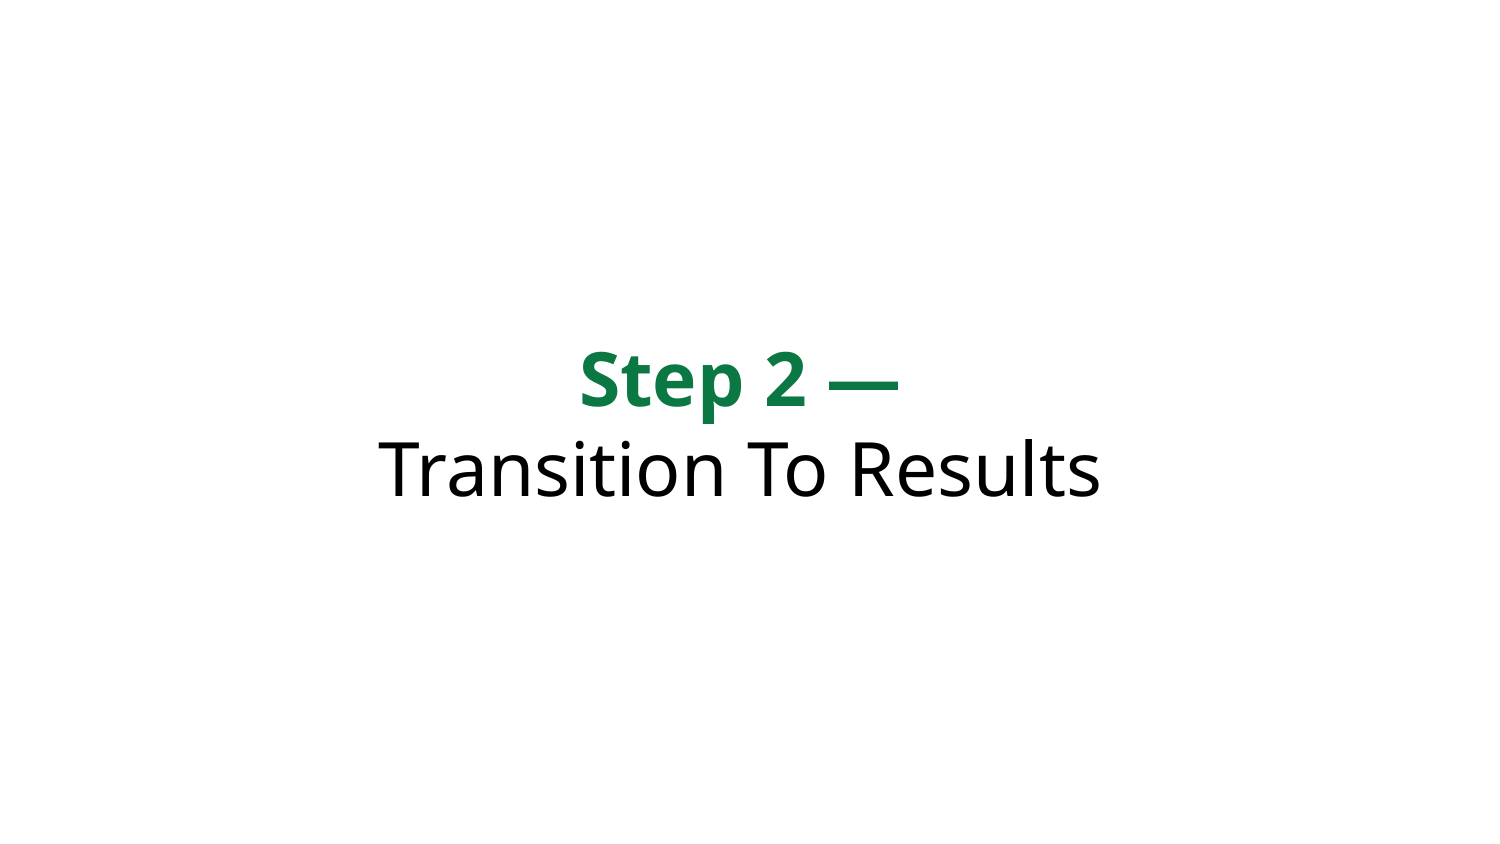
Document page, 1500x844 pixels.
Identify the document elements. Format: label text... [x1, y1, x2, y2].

title Step 2 — Transition To Results [71, 169, 1410, 675]
